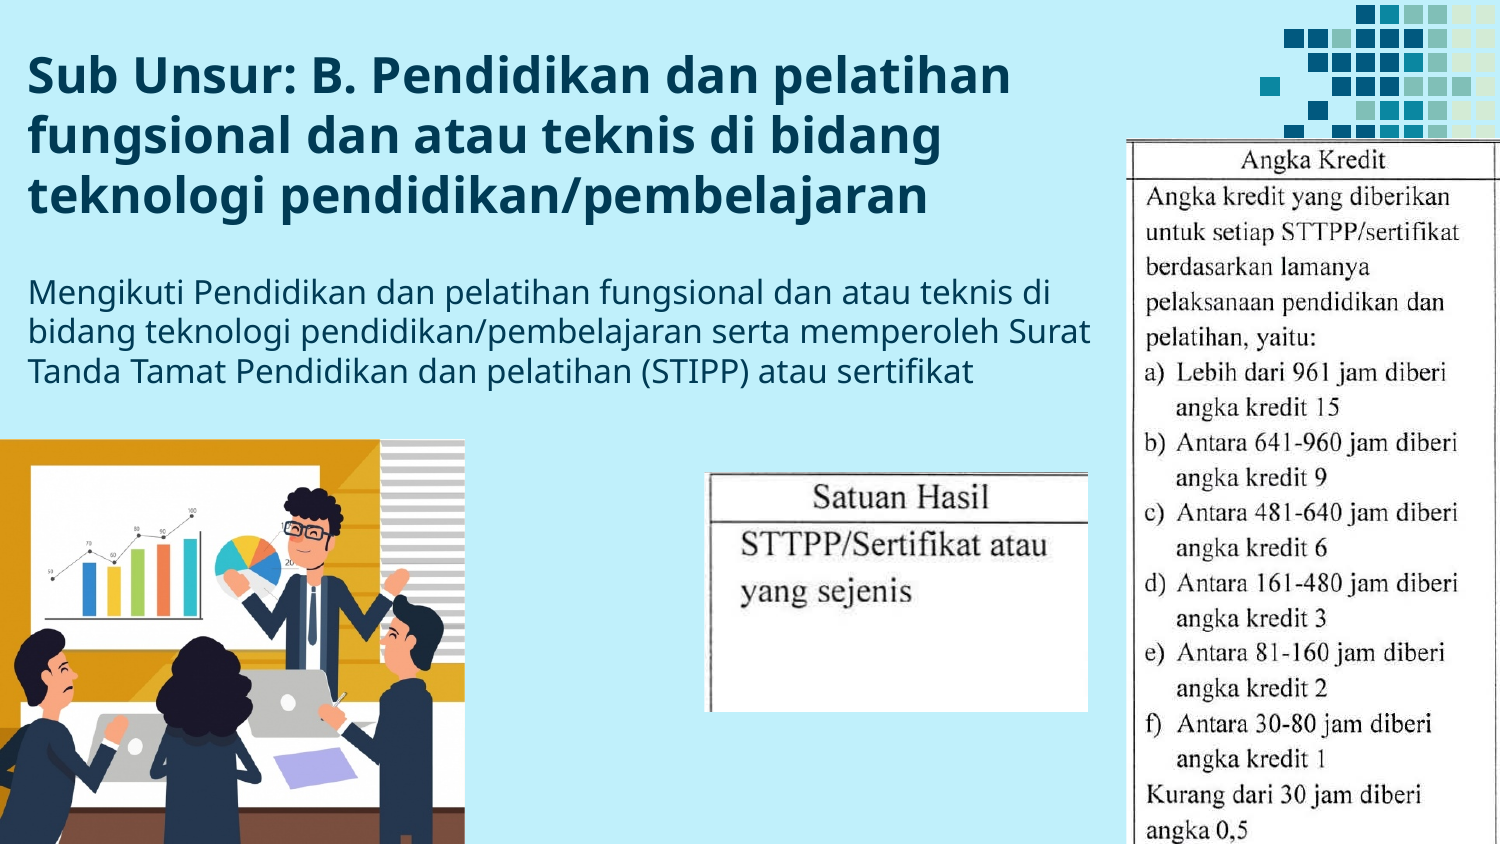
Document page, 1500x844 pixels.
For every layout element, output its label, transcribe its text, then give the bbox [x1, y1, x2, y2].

picture [1126, 138, 1500, 844]
text_box Sub Unsur: B. Pendidikan dan pelatihan fungsional dan atau teknis di bidang teknologi pendidikan/pembelajaran Mengikuti Pendidikan dan pelatihan fungsional dan atau teknis di bidang teknologi pendidikan/pembelajaran serta memperoleh Surat Tanda Tamat Pendidikan dan pelatihan (STIPP) atau sertifikat [0, 28, 1111, 415]
picture [0, 438, 465, 844]
picture [703, 472, 1089, 712]
